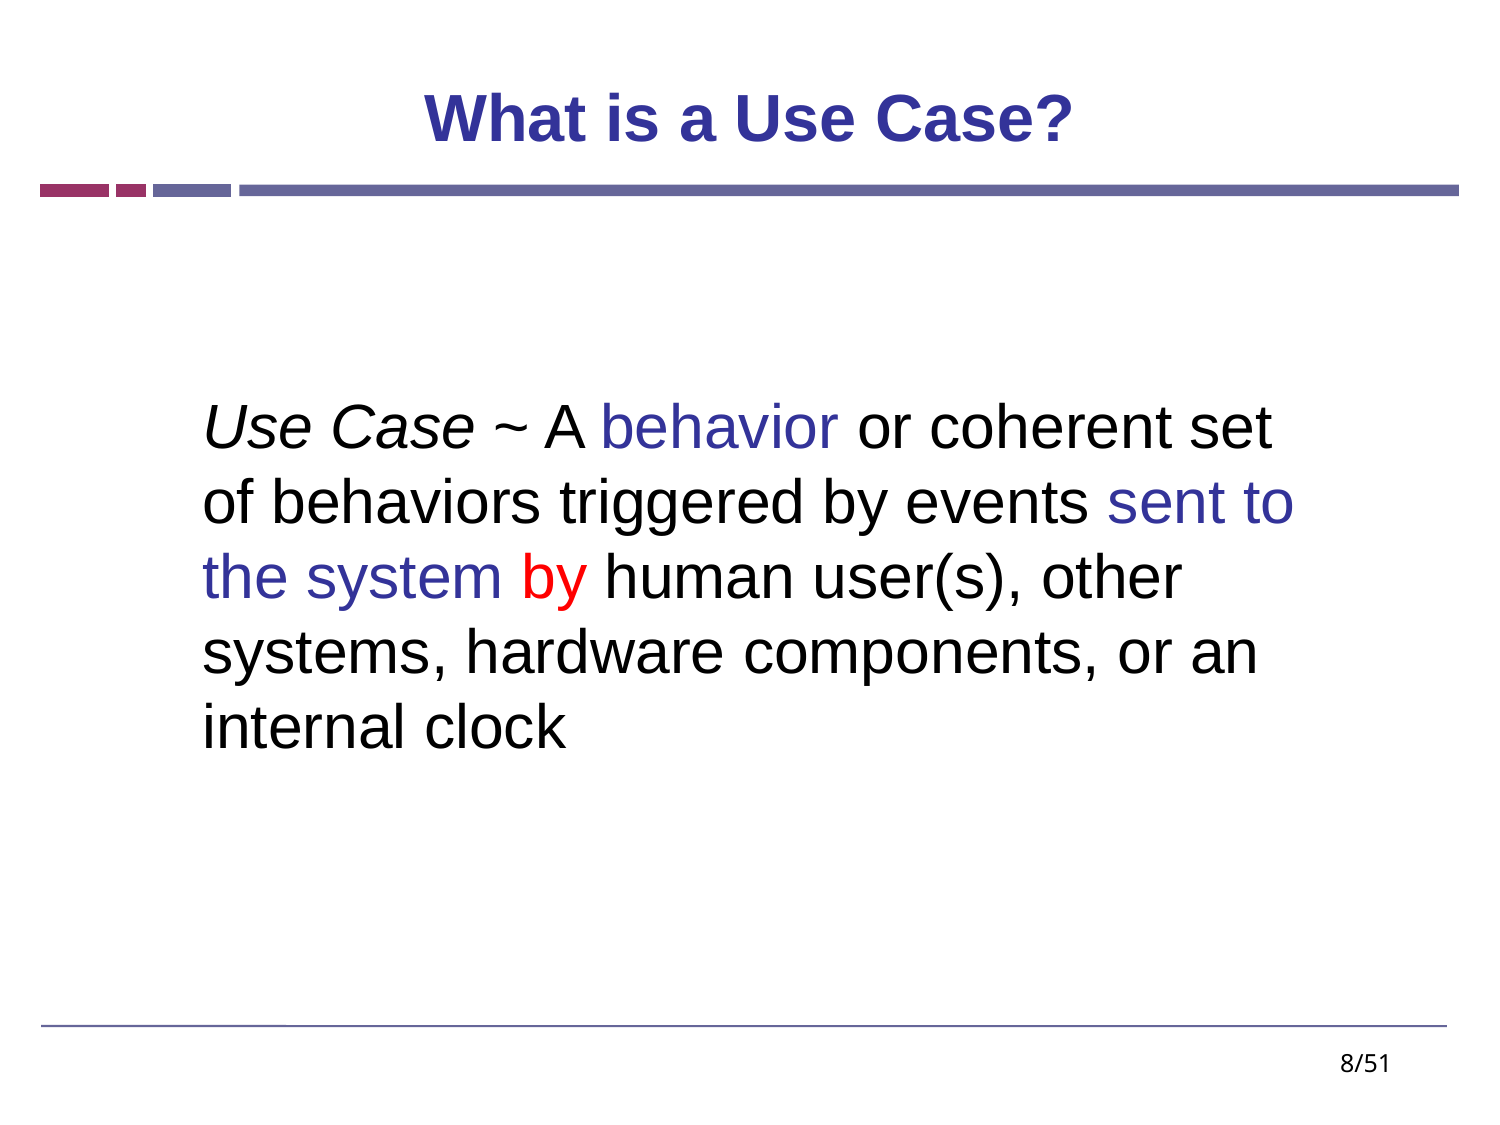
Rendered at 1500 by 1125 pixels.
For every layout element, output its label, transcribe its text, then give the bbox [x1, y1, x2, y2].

title What is a Use Case? [74, 44, 1426, 185]
slide_number 8/51 [1056, 1039, 1408, 1118]
text_box Use Case ~ A behavior or coherent set of behaviors triggered by events sent to the system by human user(s), other systems, hardware components, or an internal clock [187, 378, 1338, 813]
